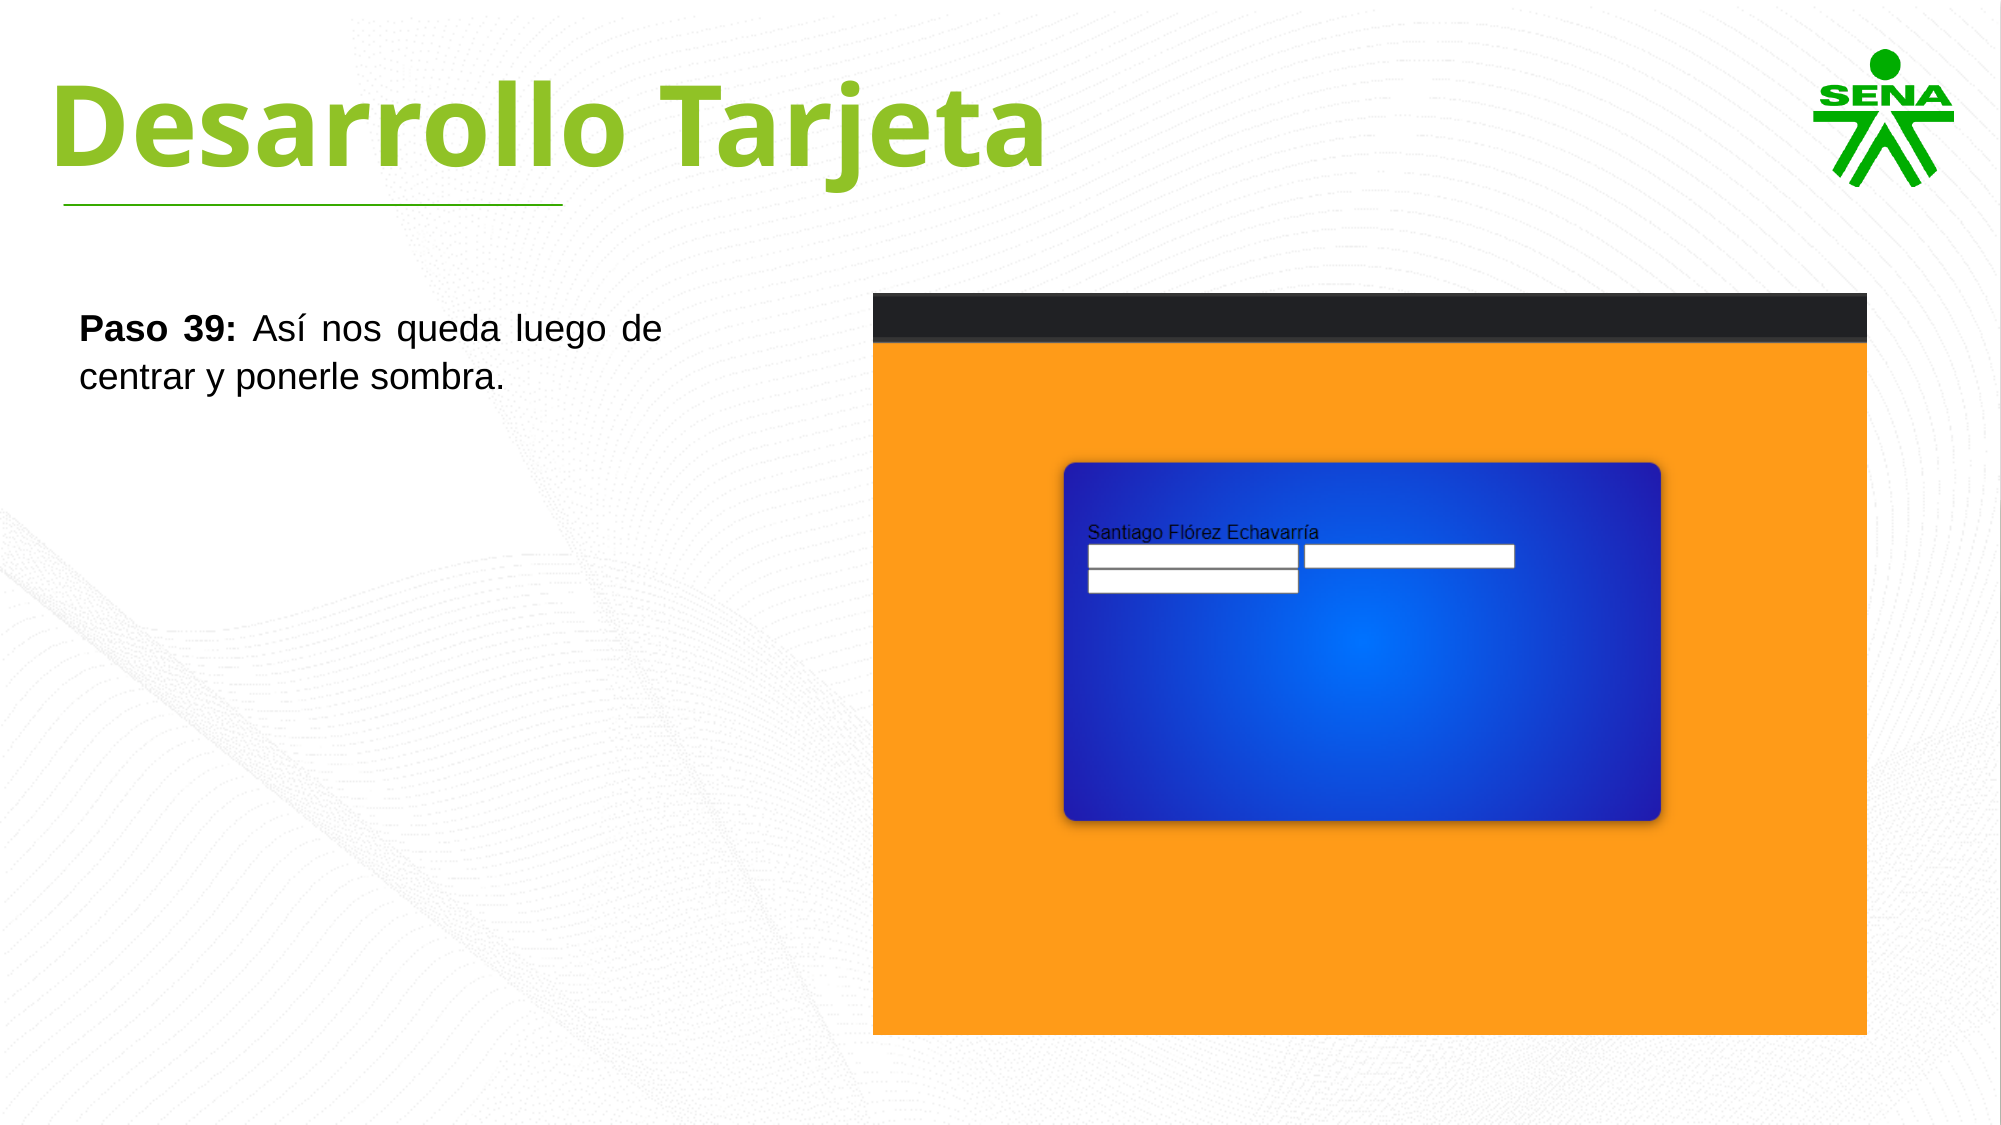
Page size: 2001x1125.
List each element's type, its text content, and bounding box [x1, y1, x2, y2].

picture [0, 0, 2000, 1125]
text_box Paso 39: Así nos queda luego de centrar y ponerle sombra. [64, 293, 678, 405]
text_box Desarrollo Tarjeta [33, 46, 1468, 197]
